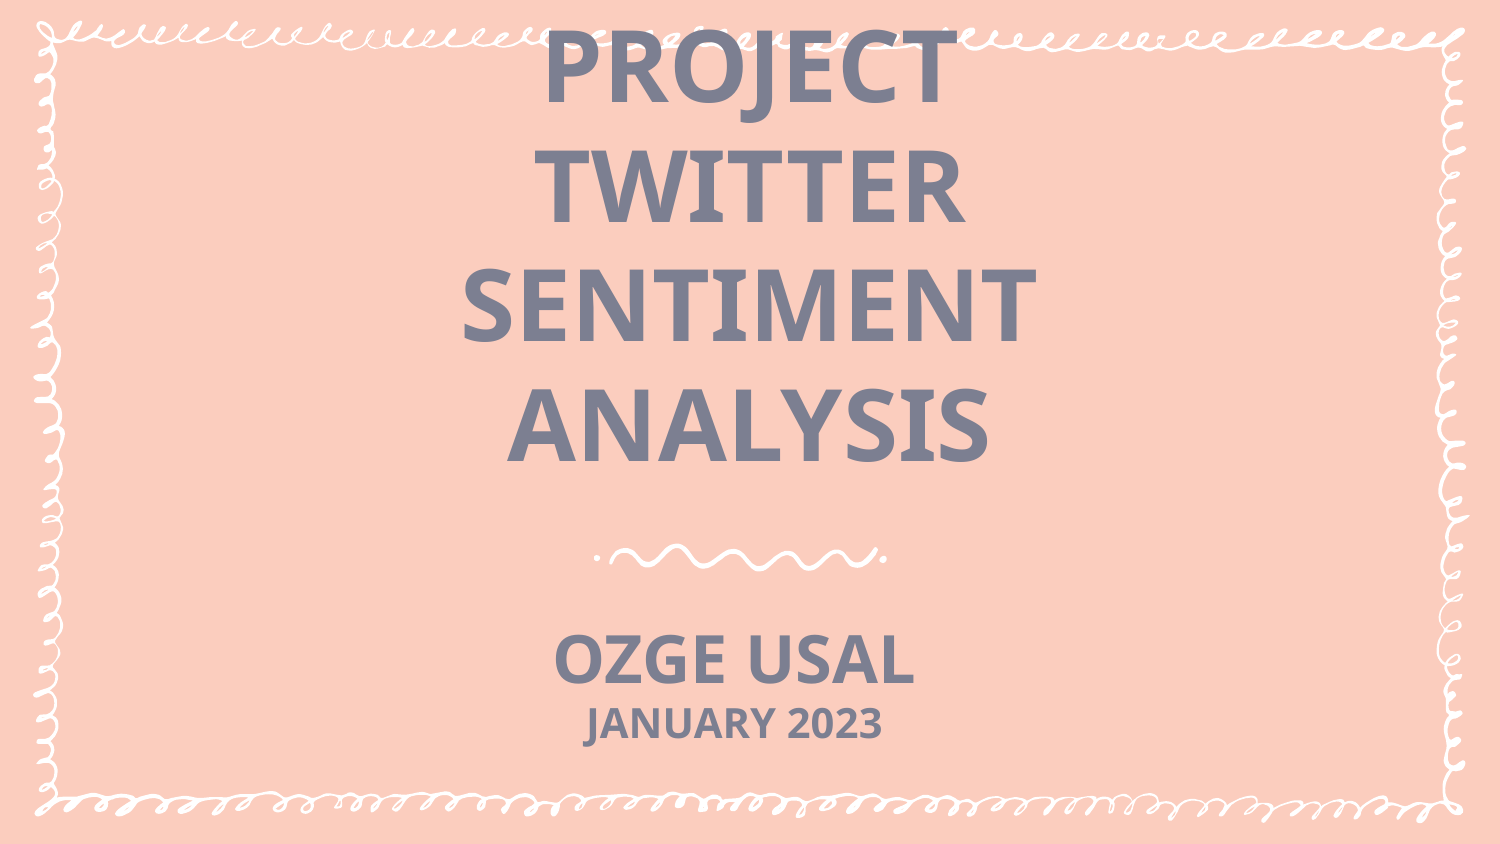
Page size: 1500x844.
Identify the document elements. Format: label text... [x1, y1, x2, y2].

title BIG DATA PROJECT TWITTER SENTIMENT ANALYSIS [334, 174, 1166, 497]
text_box OZGE USAL JANUARY 2023 [334, 577, 1135, 762]
